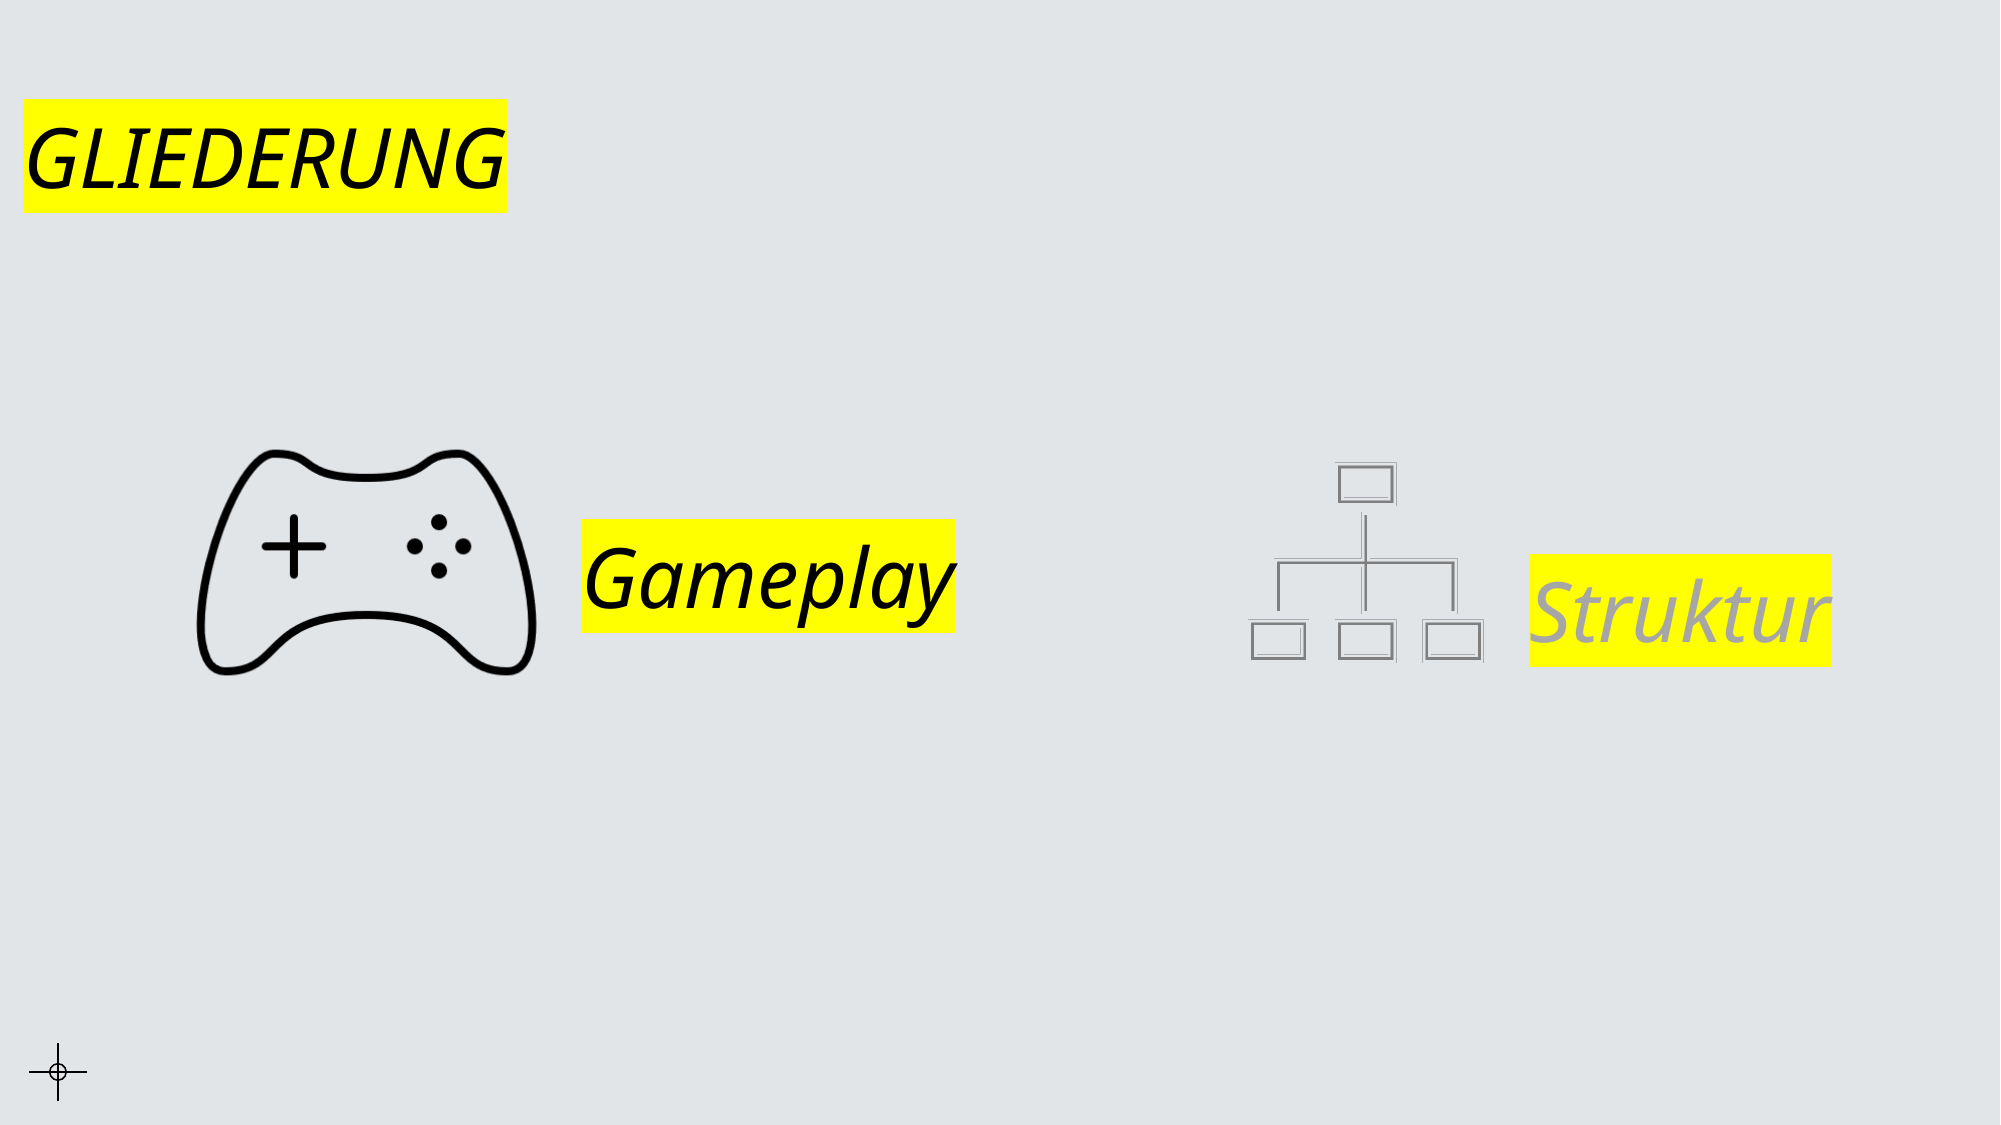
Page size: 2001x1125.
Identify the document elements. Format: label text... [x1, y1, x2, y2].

text_box Gameplay [566, 399, 1827, 633]
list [173, 369, 560, 756]
text_box Struktur [1514, 434, 2000, 667]
text_box GLIEDERUNG [8, 0, 1566, 213]
picture [1226, 423, 1505, 702]
